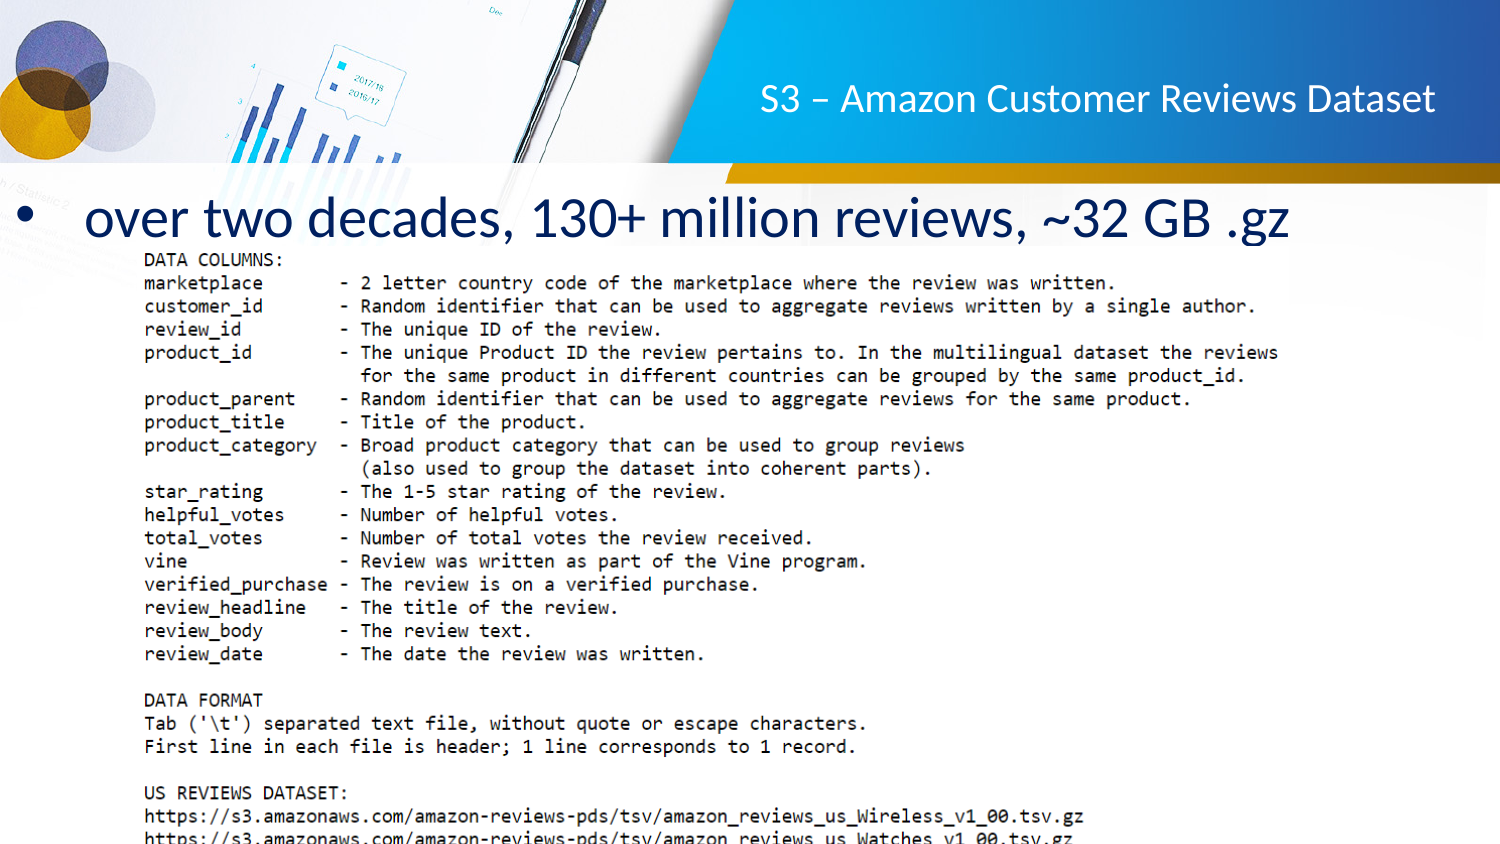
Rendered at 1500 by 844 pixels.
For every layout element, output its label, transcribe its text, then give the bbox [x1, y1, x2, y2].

picture [0, 0, 1500, 844]
list over two decades, 130+ million reviews, ~32 GB .gz [0, 171, 1427, 773]
title S3 – Amazon Customer Reviews Dataset [599, 46, 1452, 147]
